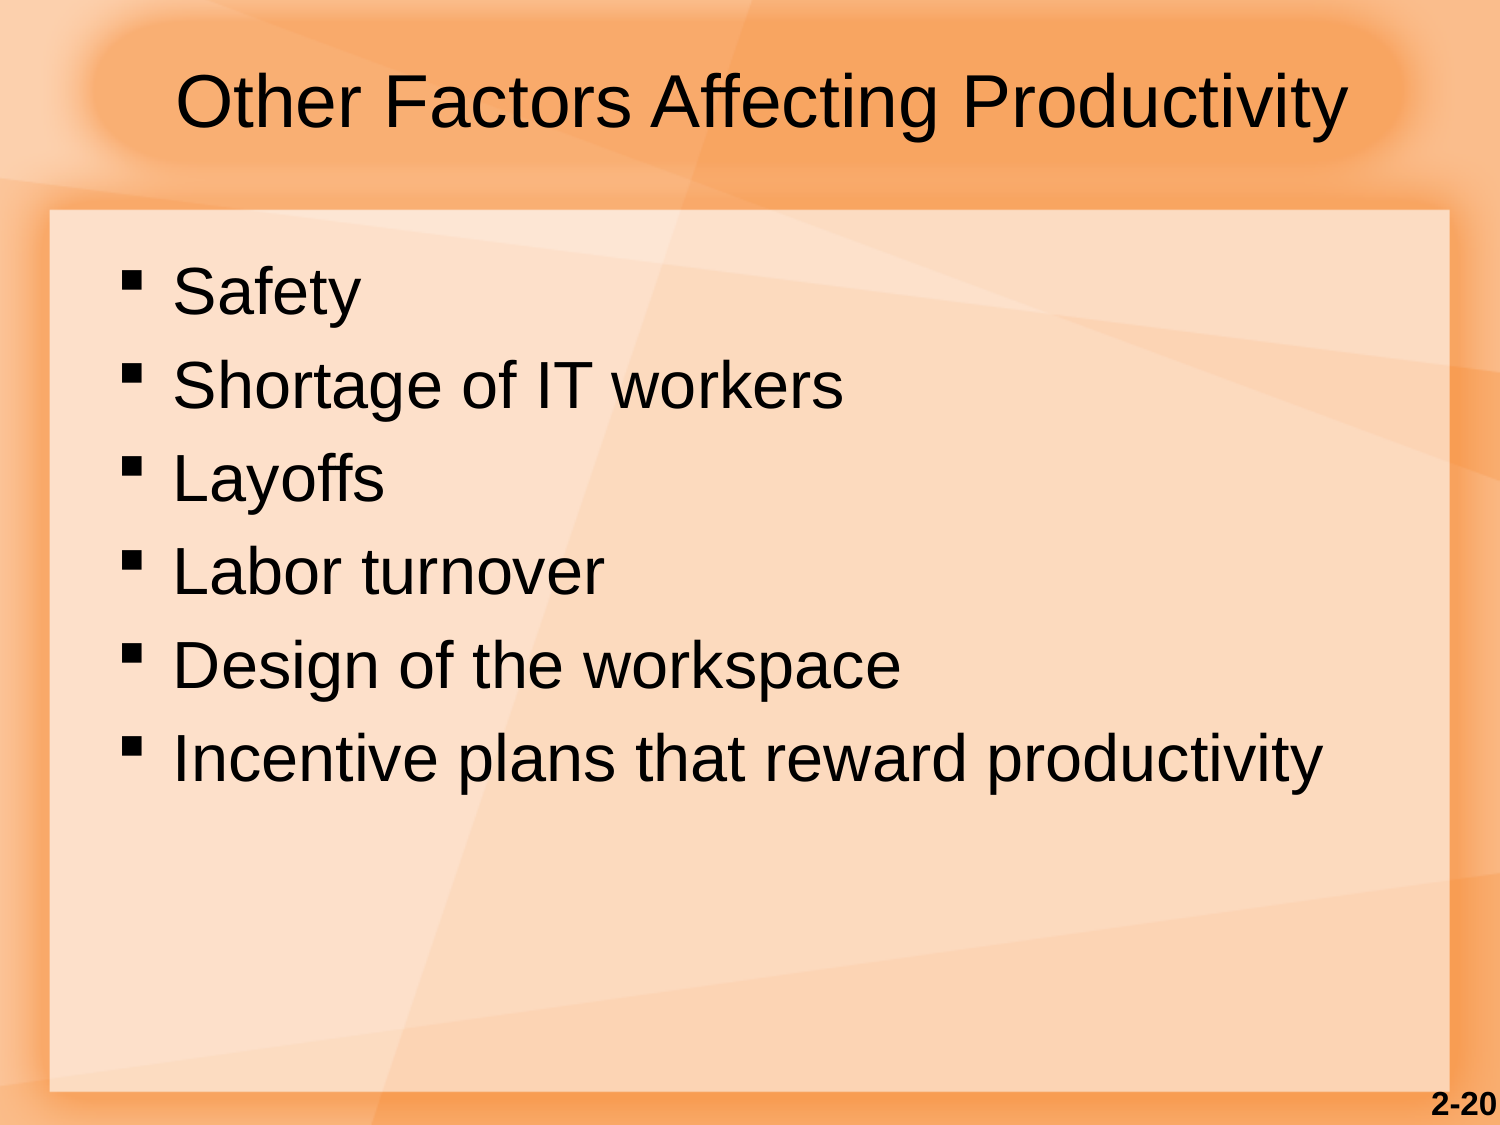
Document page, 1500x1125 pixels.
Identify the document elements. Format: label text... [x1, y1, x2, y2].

picture [0, 0, 1500, 1125]
slide_number 2-20 [1162, 1074, 1500, 1125]
list Safety Shortage of IT workers Layoffs Labor turnover Design of the workspace Incentive plans that reward productivity [101, 240, 1445, 970]
title Other Factors Affecting Productivity [125, 38, 1400, 150]
